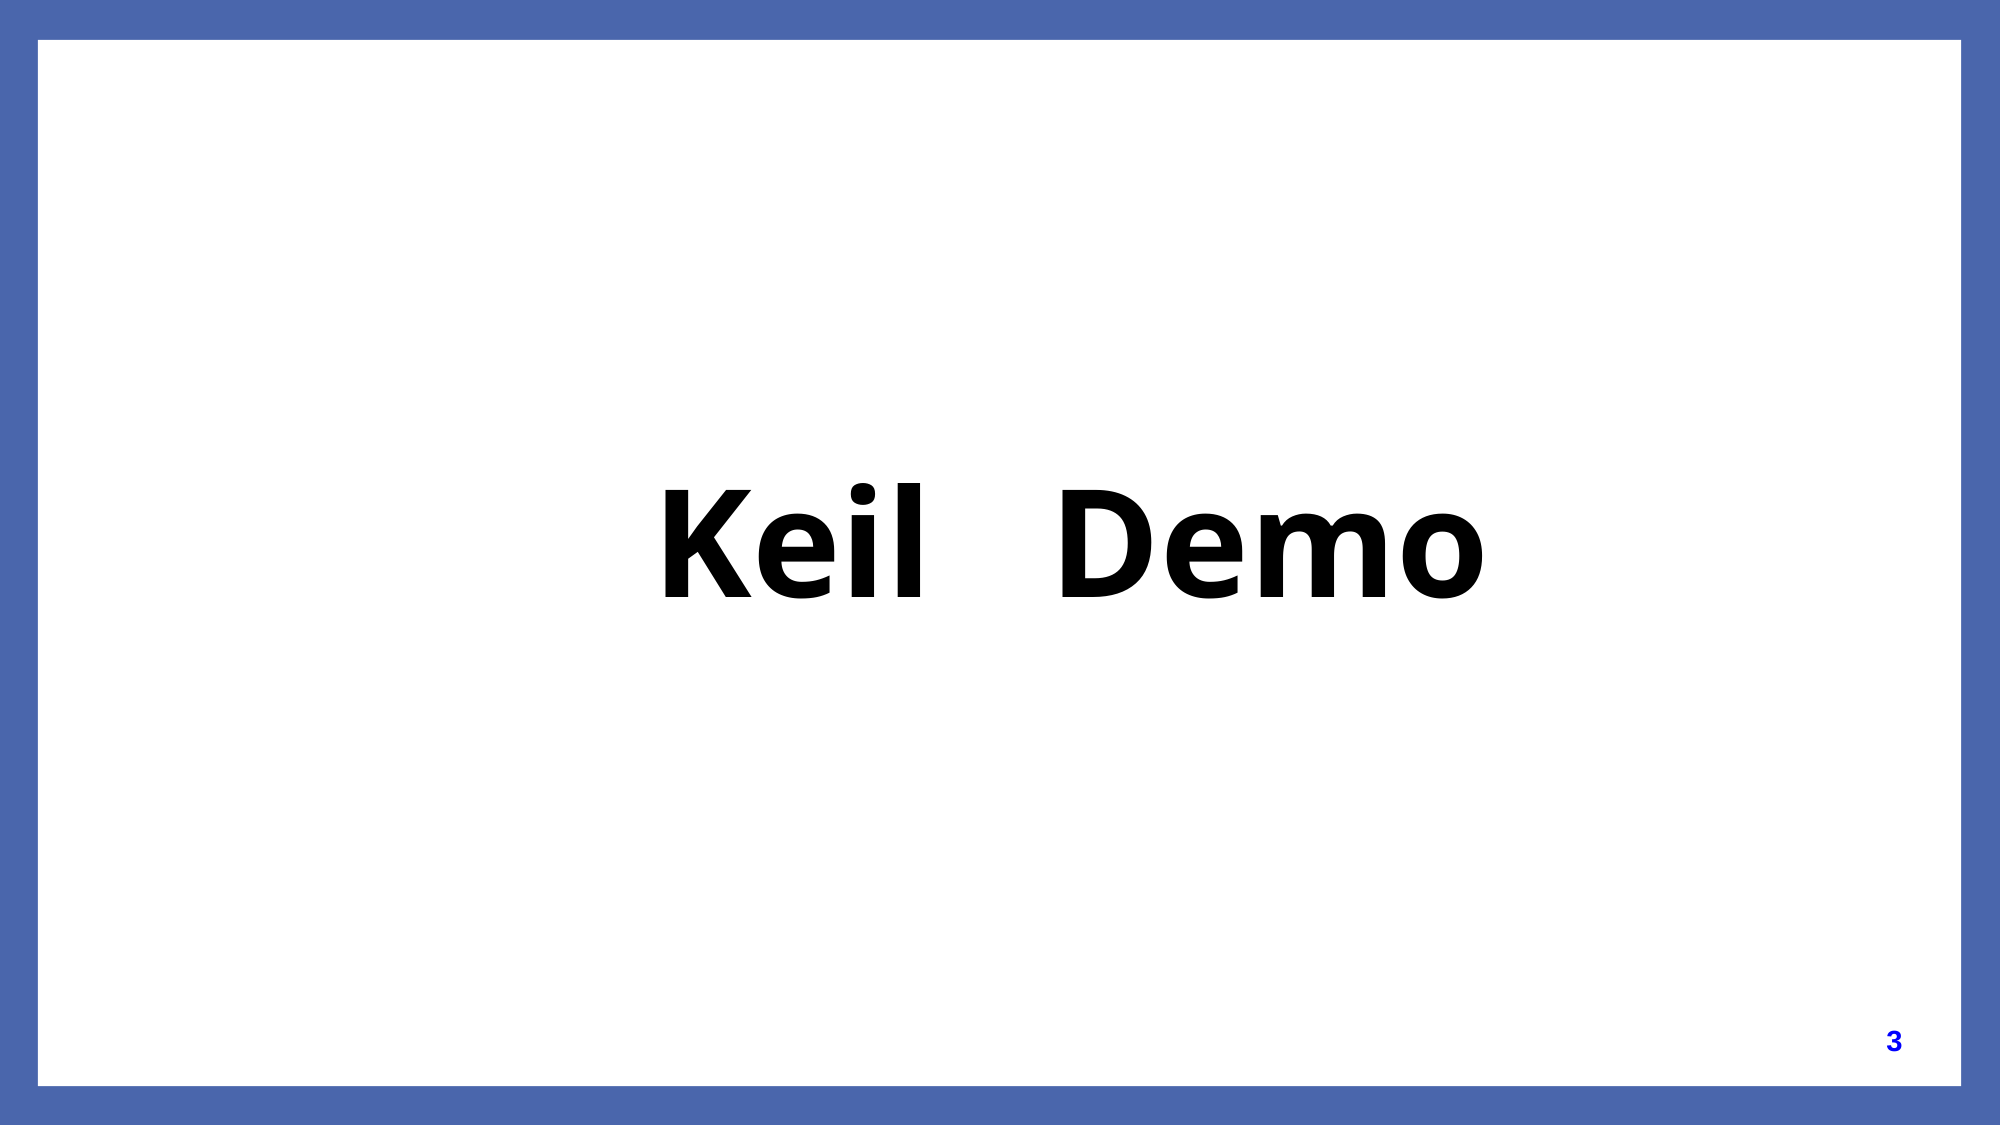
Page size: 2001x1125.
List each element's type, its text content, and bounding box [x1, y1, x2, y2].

text_box Keil Demo [638, 440, 1505, 636]
text_box 3 [1604, 1015, 1918, 1091]
